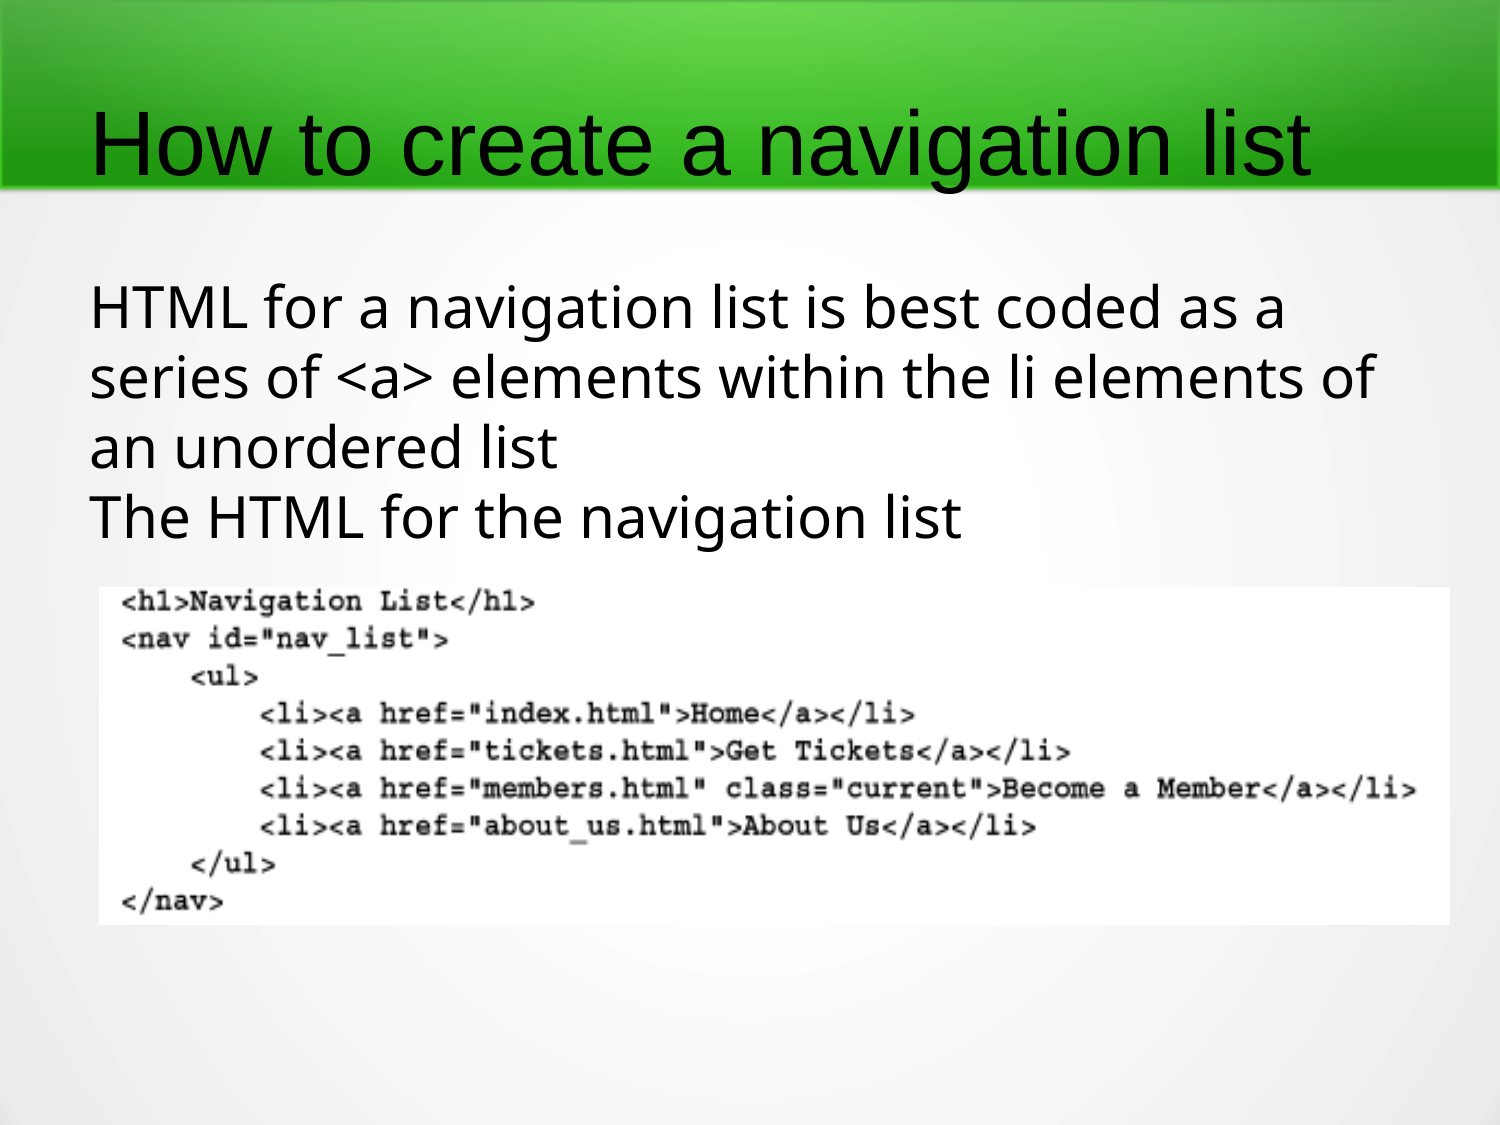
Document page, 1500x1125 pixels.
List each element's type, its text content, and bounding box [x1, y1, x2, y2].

picture [0, 0, 1500, 1125]
text_box How to create a navigation list [75, 45, 1425, 233]
text_box HTML for a navigation list is best coded as a series of <a> elements within the li elements of an unordered list The HTML for the navigation list [75, 262, 1425, 1005]
